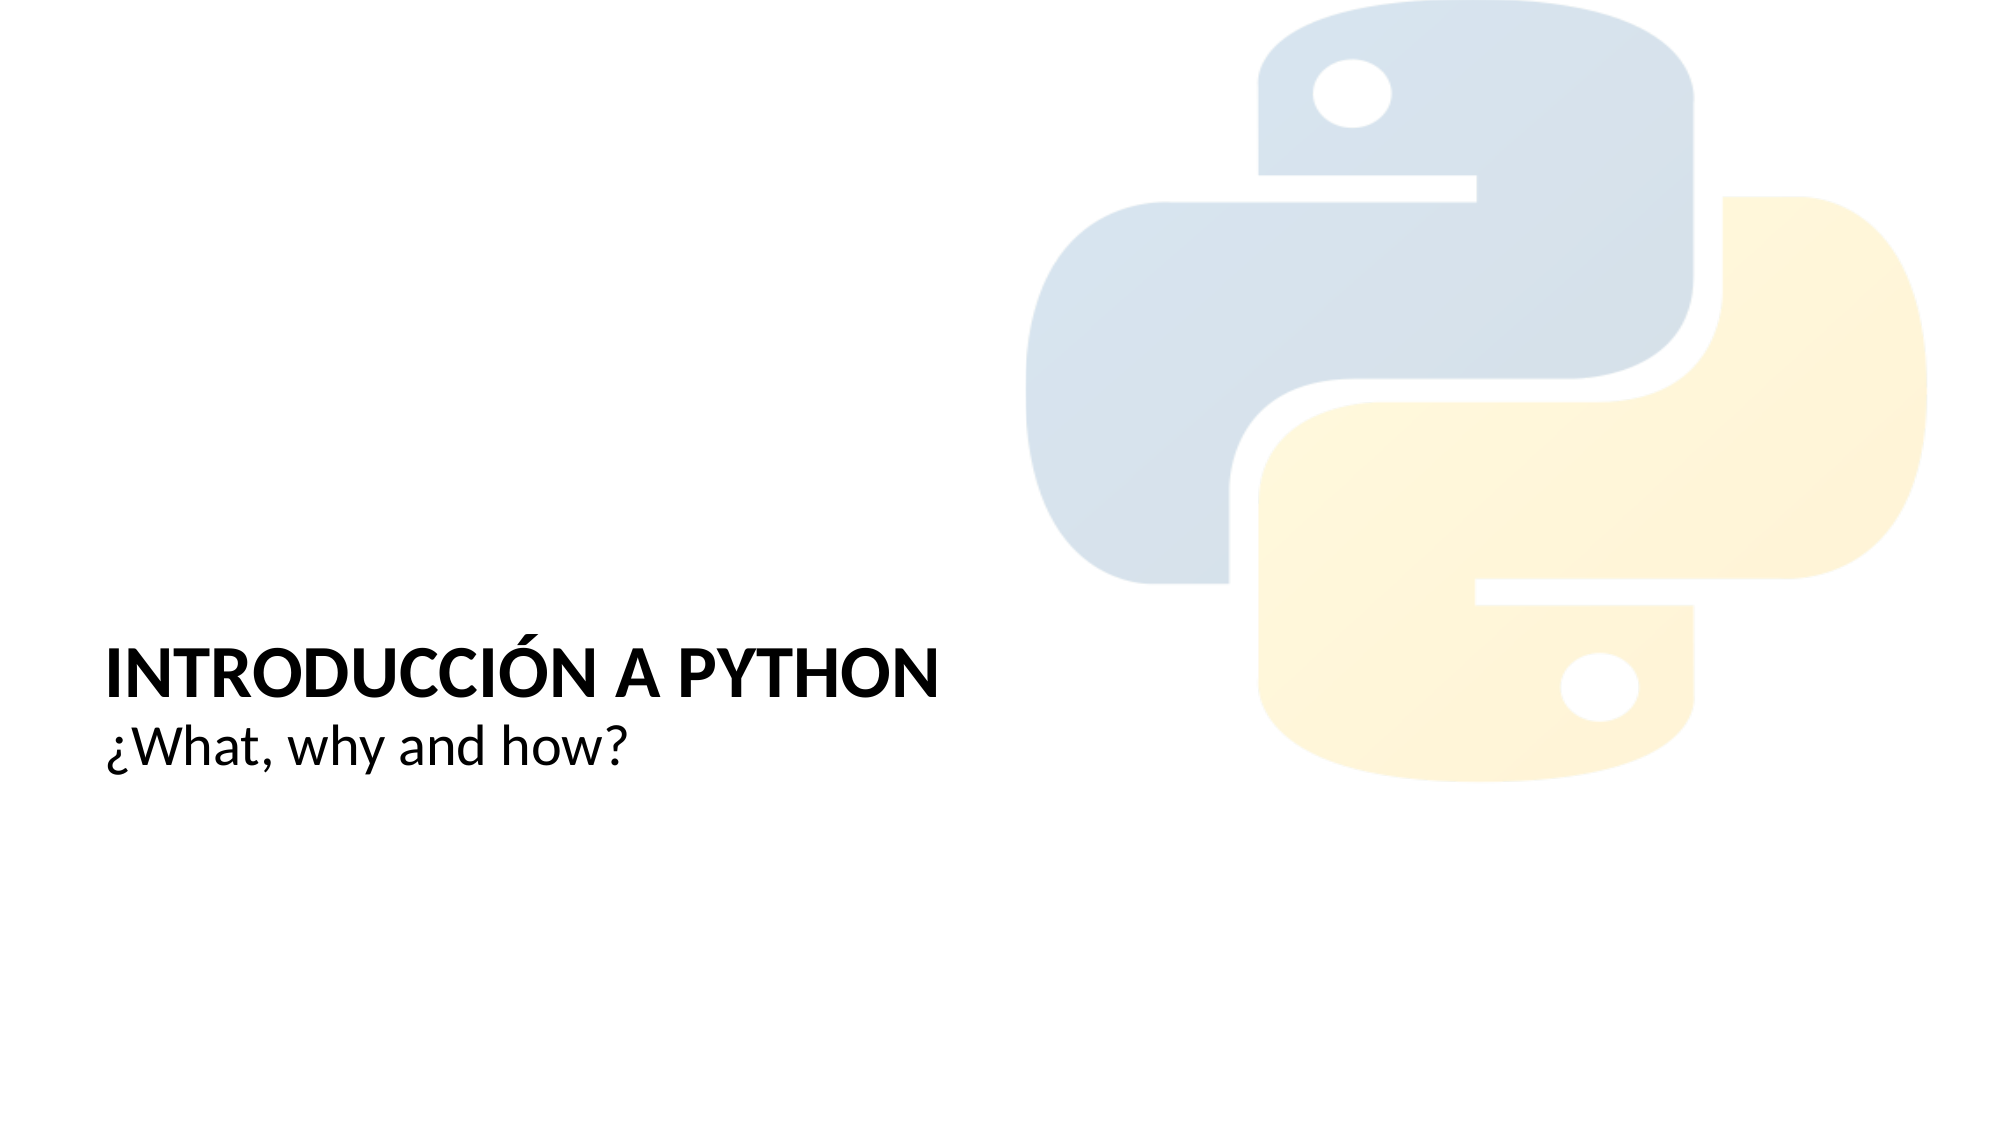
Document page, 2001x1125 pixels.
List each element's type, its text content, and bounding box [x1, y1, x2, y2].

text_box [1025, 0, 1930, 785]
text_box ¿What, why and how? [89, 699, 1090, 785]
text_box INTRODUCCIÓN A PYTHON [89, 615, 1090, 699]
